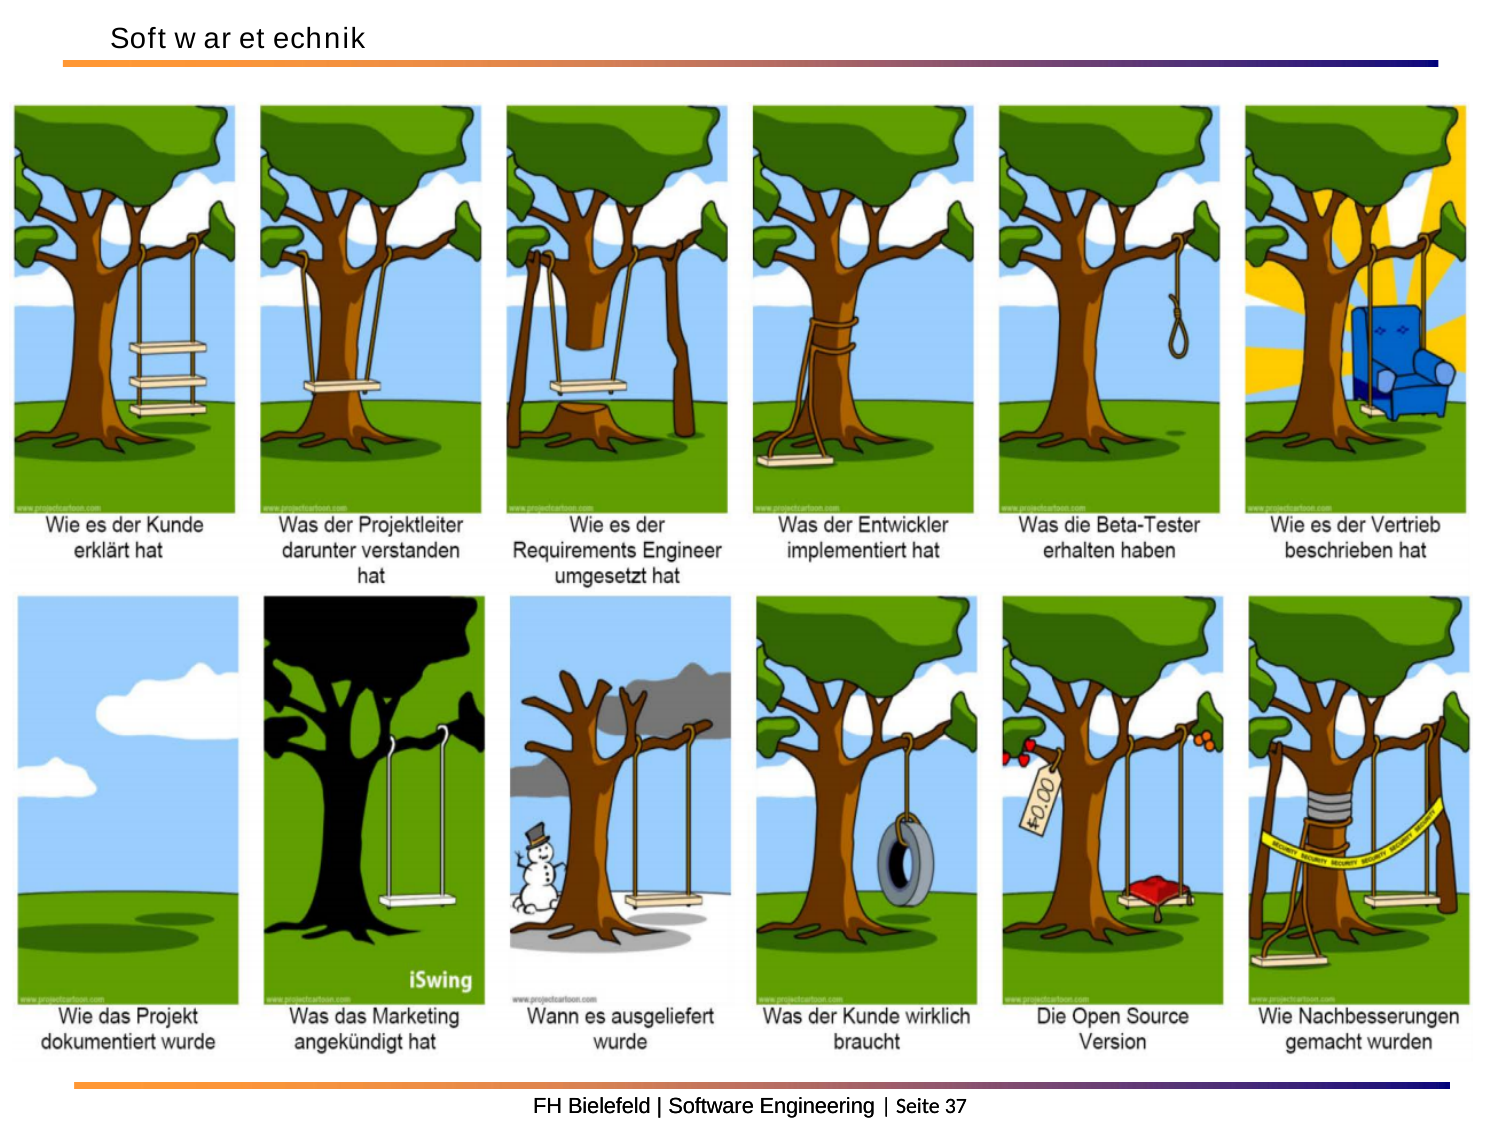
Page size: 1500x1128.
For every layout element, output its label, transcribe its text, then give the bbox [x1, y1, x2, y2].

picture [0, 88, 1482, 1064]
text_box Soft w ar et echnik [99, 19, 690, 55]
picture [74, 1082, 1450, 1089]
picture [62, 60, 1439, 67]
